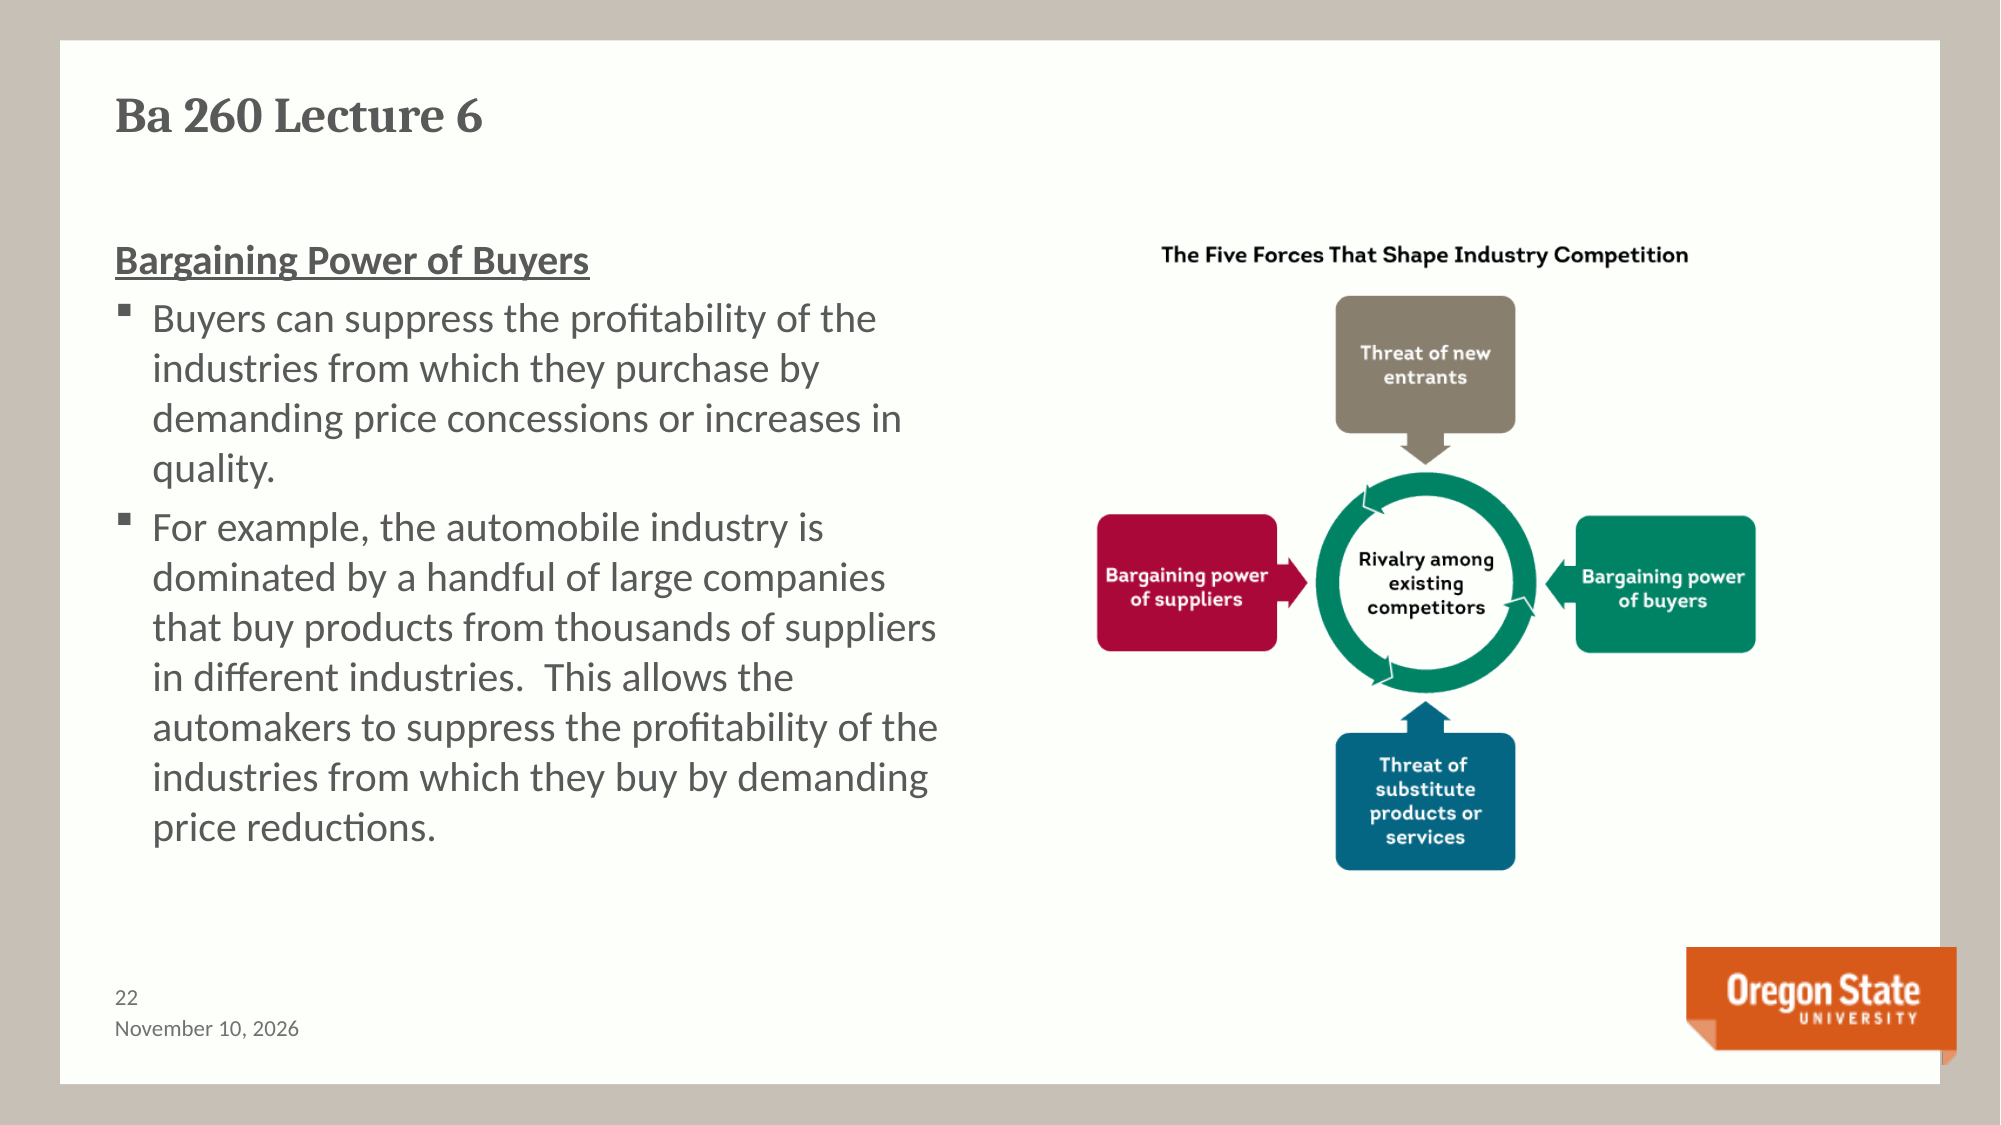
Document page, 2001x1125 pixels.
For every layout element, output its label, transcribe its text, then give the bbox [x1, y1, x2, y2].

slide_number 21 [99, 982, 180, 1013]
picture [1086, 224, 1768, 897]
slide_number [99, 1012, 500, 1043]
title Ba 260 Lecture 6 [99, 75, 1900, 188]
list Bargaining Power of Buyers Buyers can suppress the profitability of the industries from which they purchase by demanding price concessions or increases in quality. For example, the automobile industry is dominated by a handful of large companies that buy products from thousands of suppliers in different industries. This allows the automakers to suppress the profitability of the industries from which they buy by demanding price reductions. [99, 224, 976, 938]
